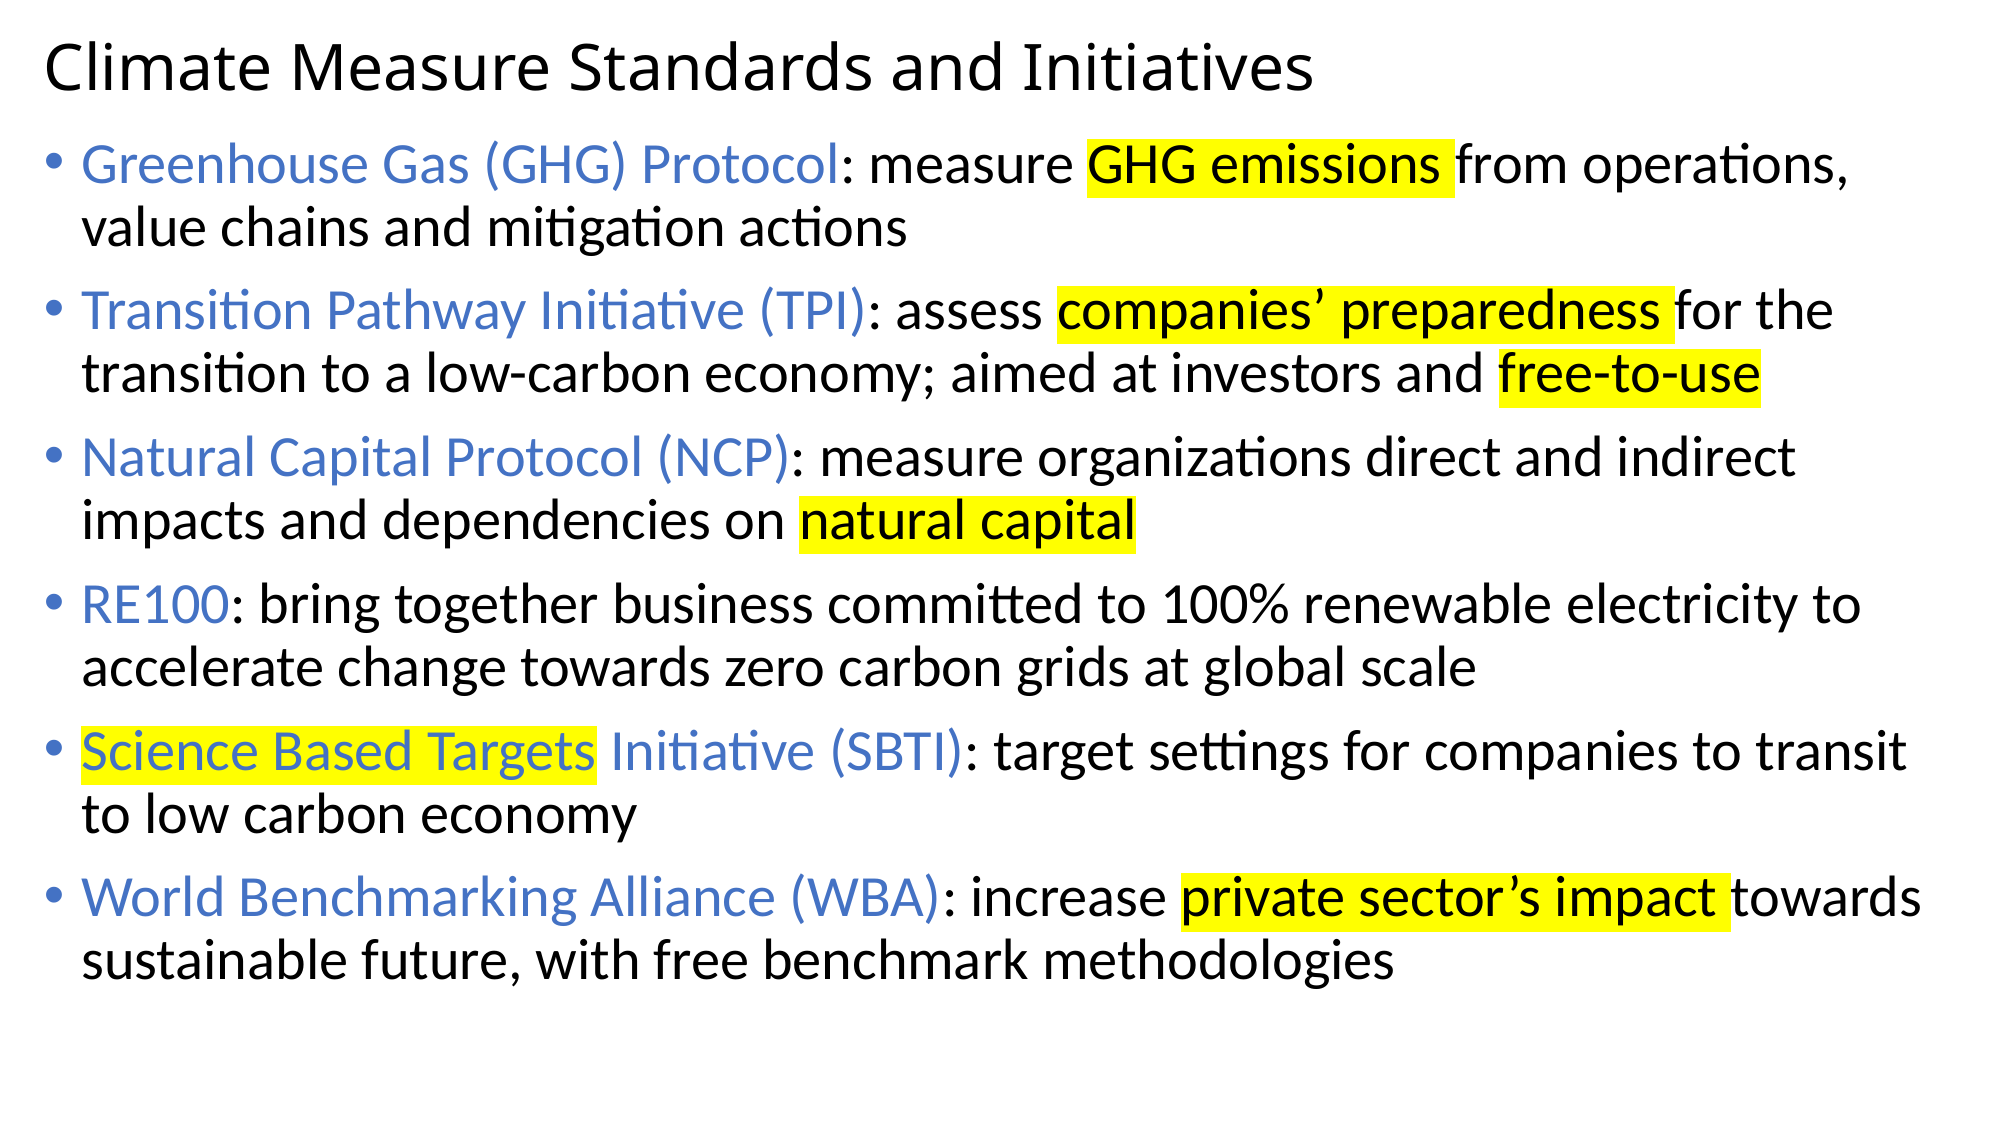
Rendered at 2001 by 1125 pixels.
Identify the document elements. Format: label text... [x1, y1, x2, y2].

title Climate Measure Standards and Initiatives [28, 27, 1966, 112]
list Greenhouse Gas (GHG) Protocol: measure GHG emissions from operations, value chains and mitigation actions Transition Pathway Initiative (TPI): assess companies’ preparedness for the transition to a low-carbon economy; aimed at investors and free-to-use Natural Capital Protocol (NCP): measure organizations direct and indirect impacts and dependencies on natural capital RE100: bring together business committed to 100% renewable electricity to accelerate change towards zero carbon grids at global scale Science Based Targets Initiative (SBTI): target settings for companies to transit to low carbon economy World Benchmarking Alliance (WBA): increase private sector’s impact towards sustainable future, with free benchmark methodologies [28, 125, 1966, 1098]
